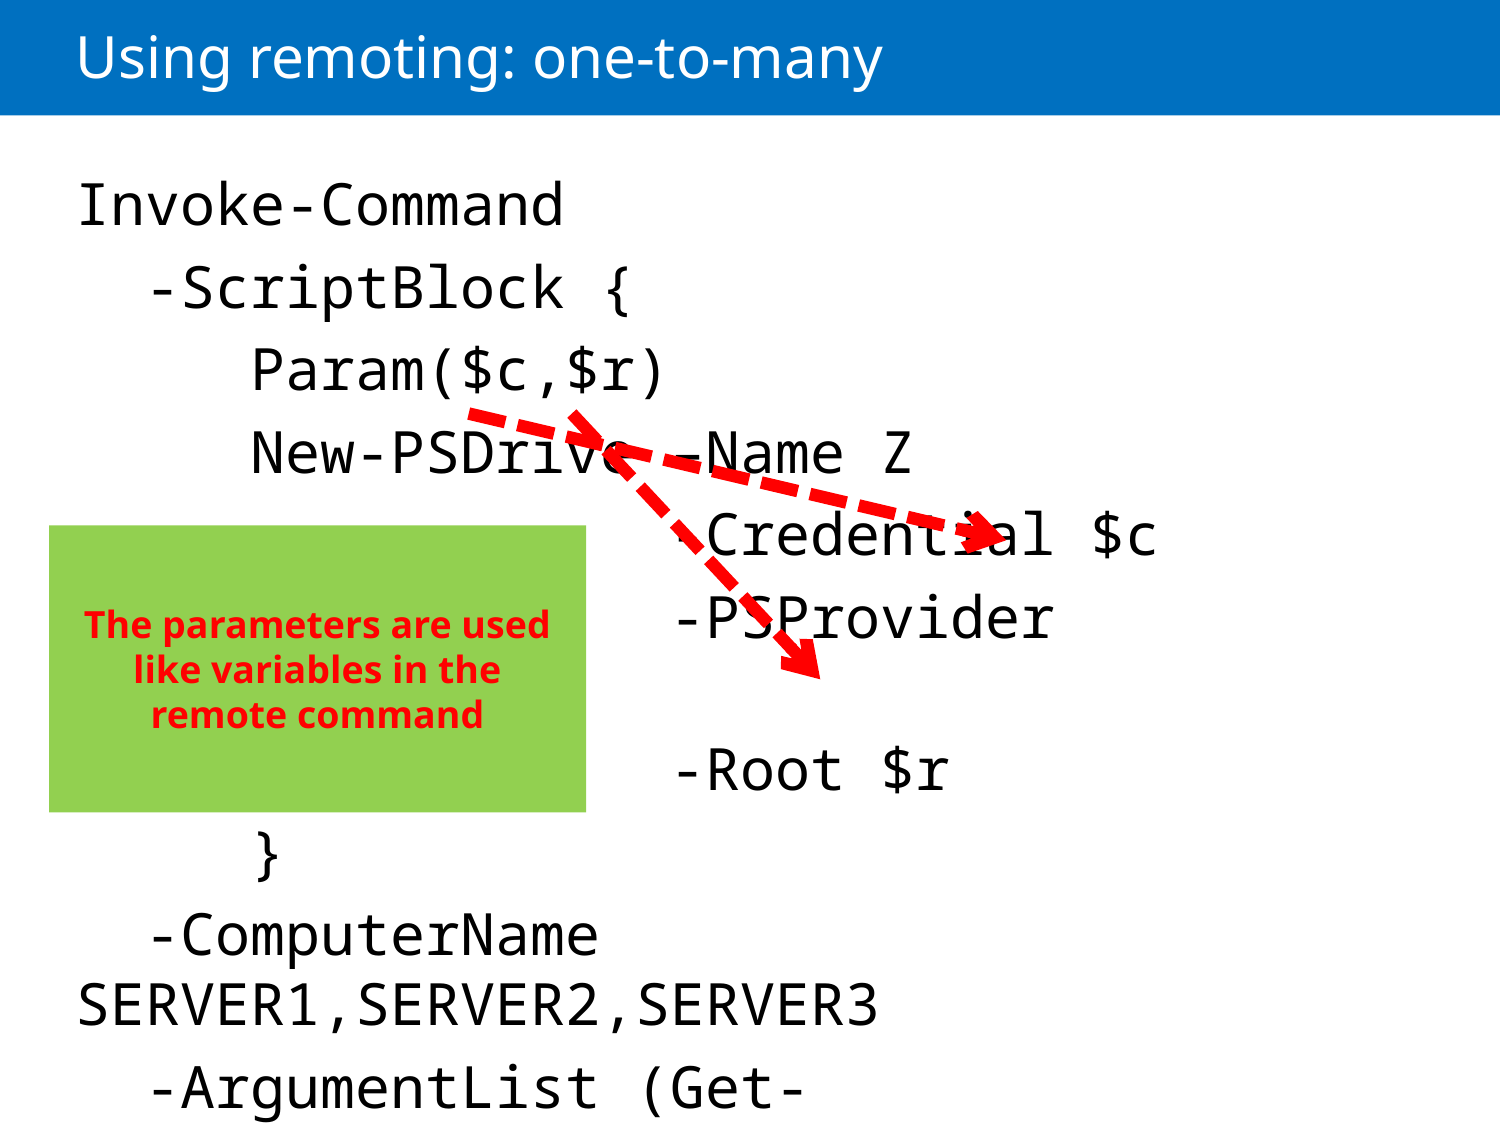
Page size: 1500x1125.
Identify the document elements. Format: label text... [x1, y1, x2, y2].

text_box Invoke-Command -ScriptBlock { Param($c,$r) New-PSDrive –Name Z -Credential $c -PSProvider FileSystem -Root $r } -ComputerName SERVER1,SERVER2,SERVER3 -ArgumentList (Get-Credential),'Path' [75, 167, 1408, 1012]
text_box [48, 413, 1007, 813]
title Using remoting: one-to-many [75, 0, 1351, 122]
